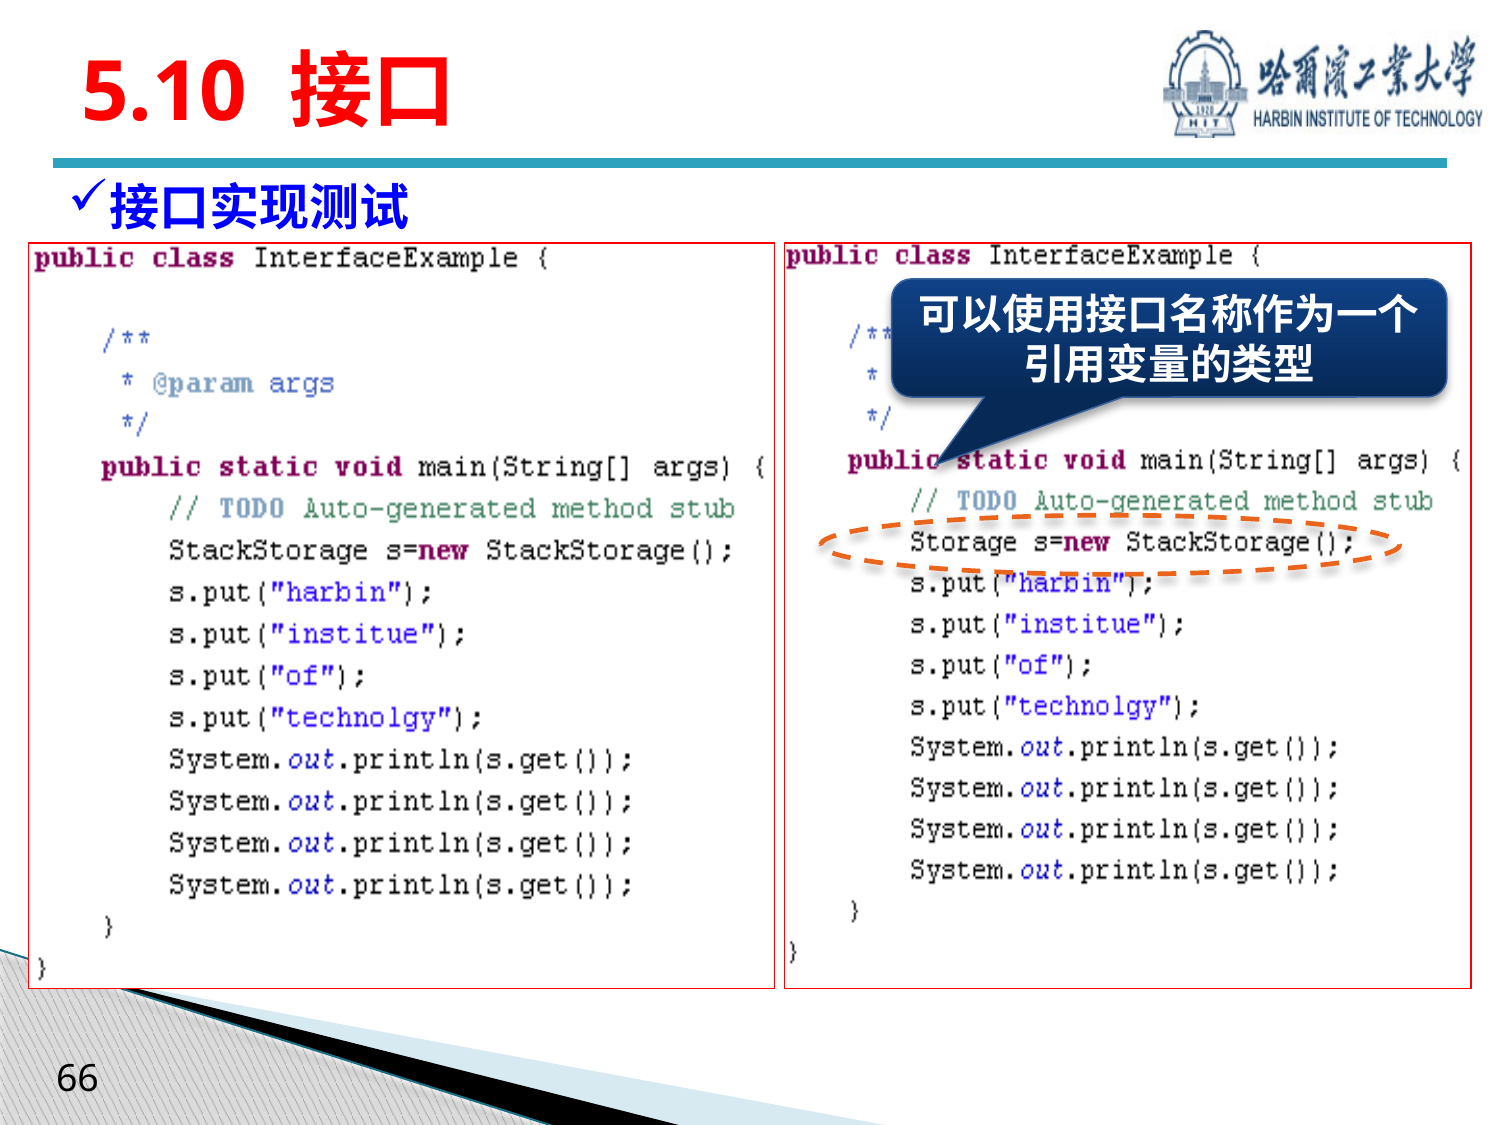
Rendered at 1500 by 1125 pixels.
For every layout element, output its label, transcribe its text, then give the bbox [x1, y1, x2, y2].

picture [29, 243, 774, 988]
title 5.10 接口 [66, 23, 1417, 152]
picture [1417, 30, 1483, 138]
text_box 接口实现测试 [53, 167, 467, 243]
picture [785, 243, 1471, 988]
